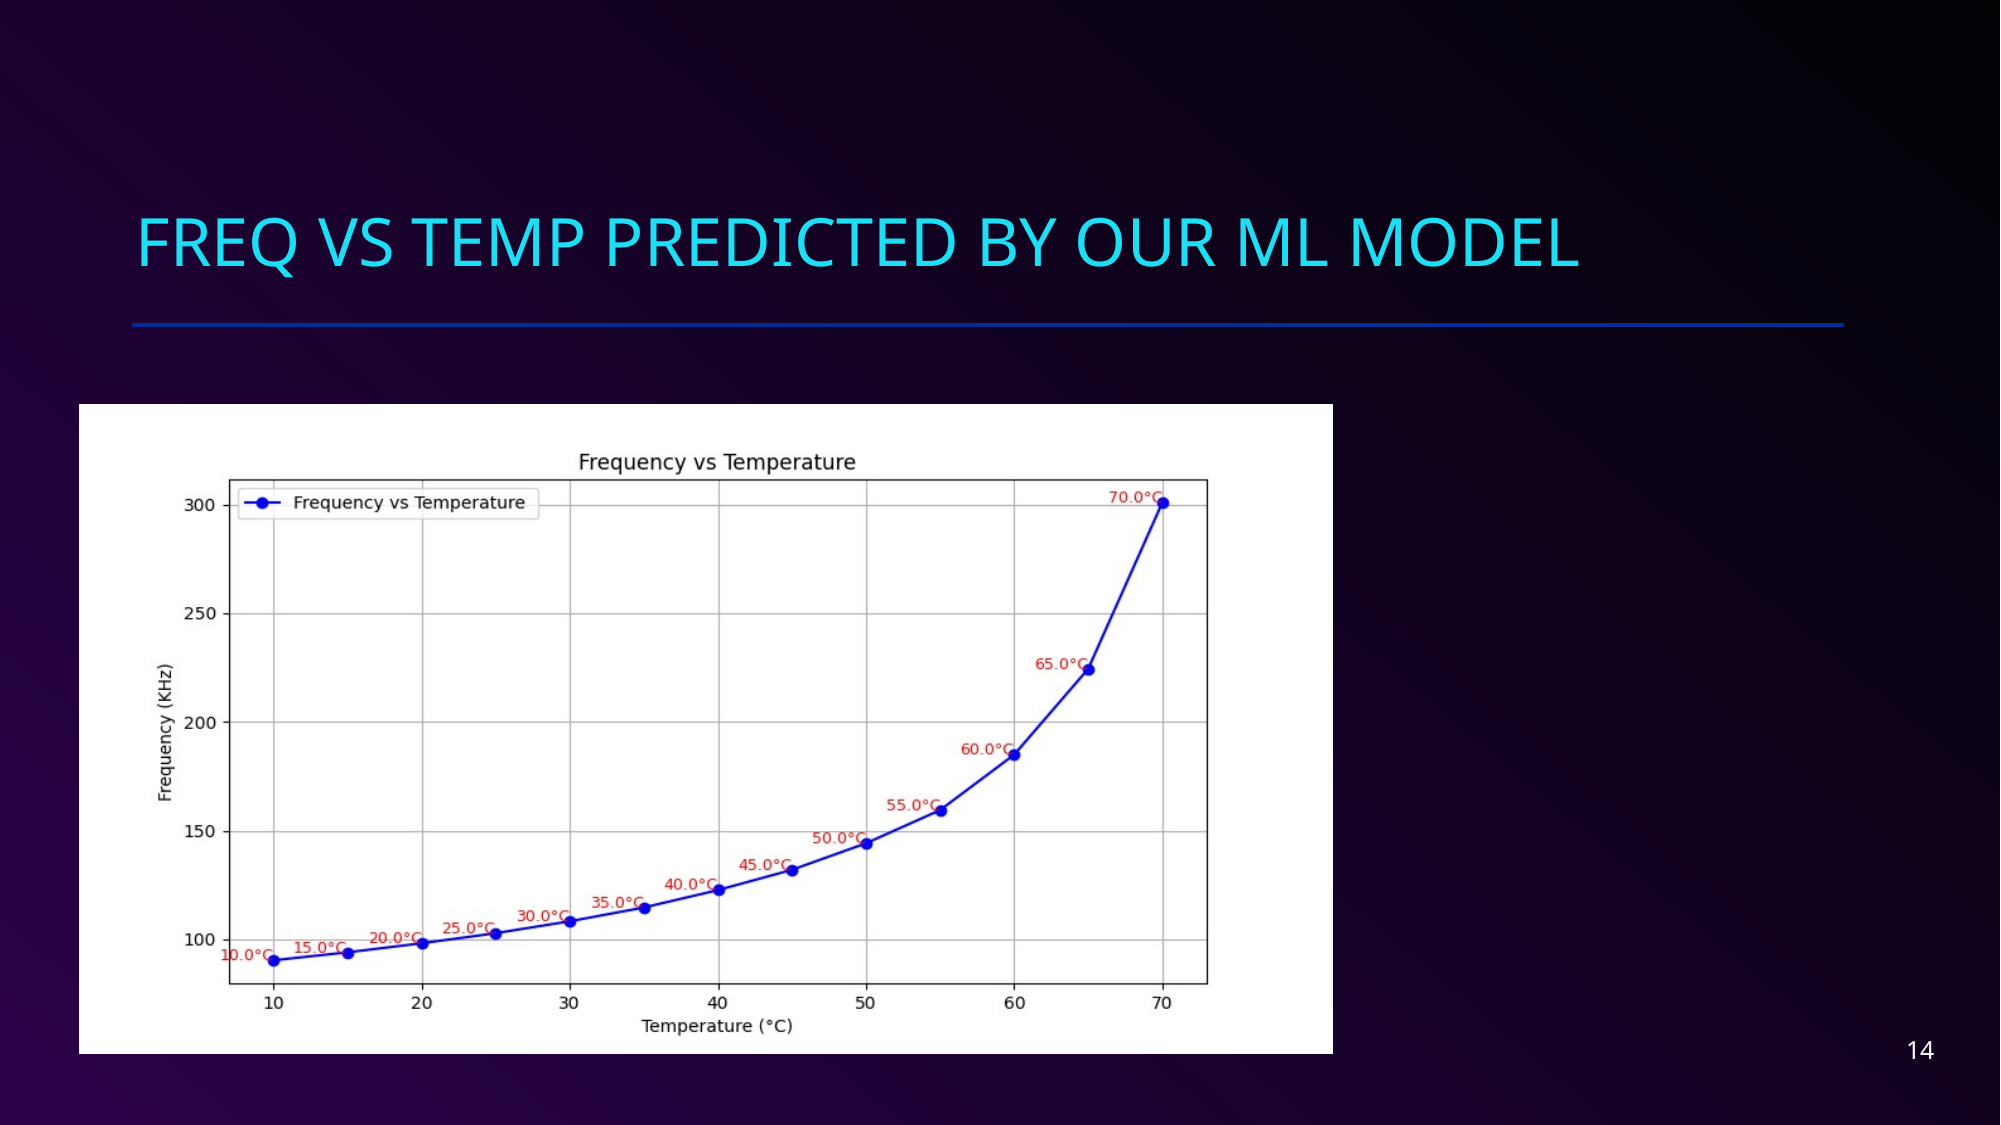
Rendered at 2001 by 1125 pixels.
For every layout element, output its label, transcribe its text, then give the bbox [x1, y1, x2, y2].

title Freq vs temp predicted by our ml model [120, 71, 1846, 289]
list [79, 404, 1333, 1054]
slide_number 14 [1499, 1021, 1950, 1082]
